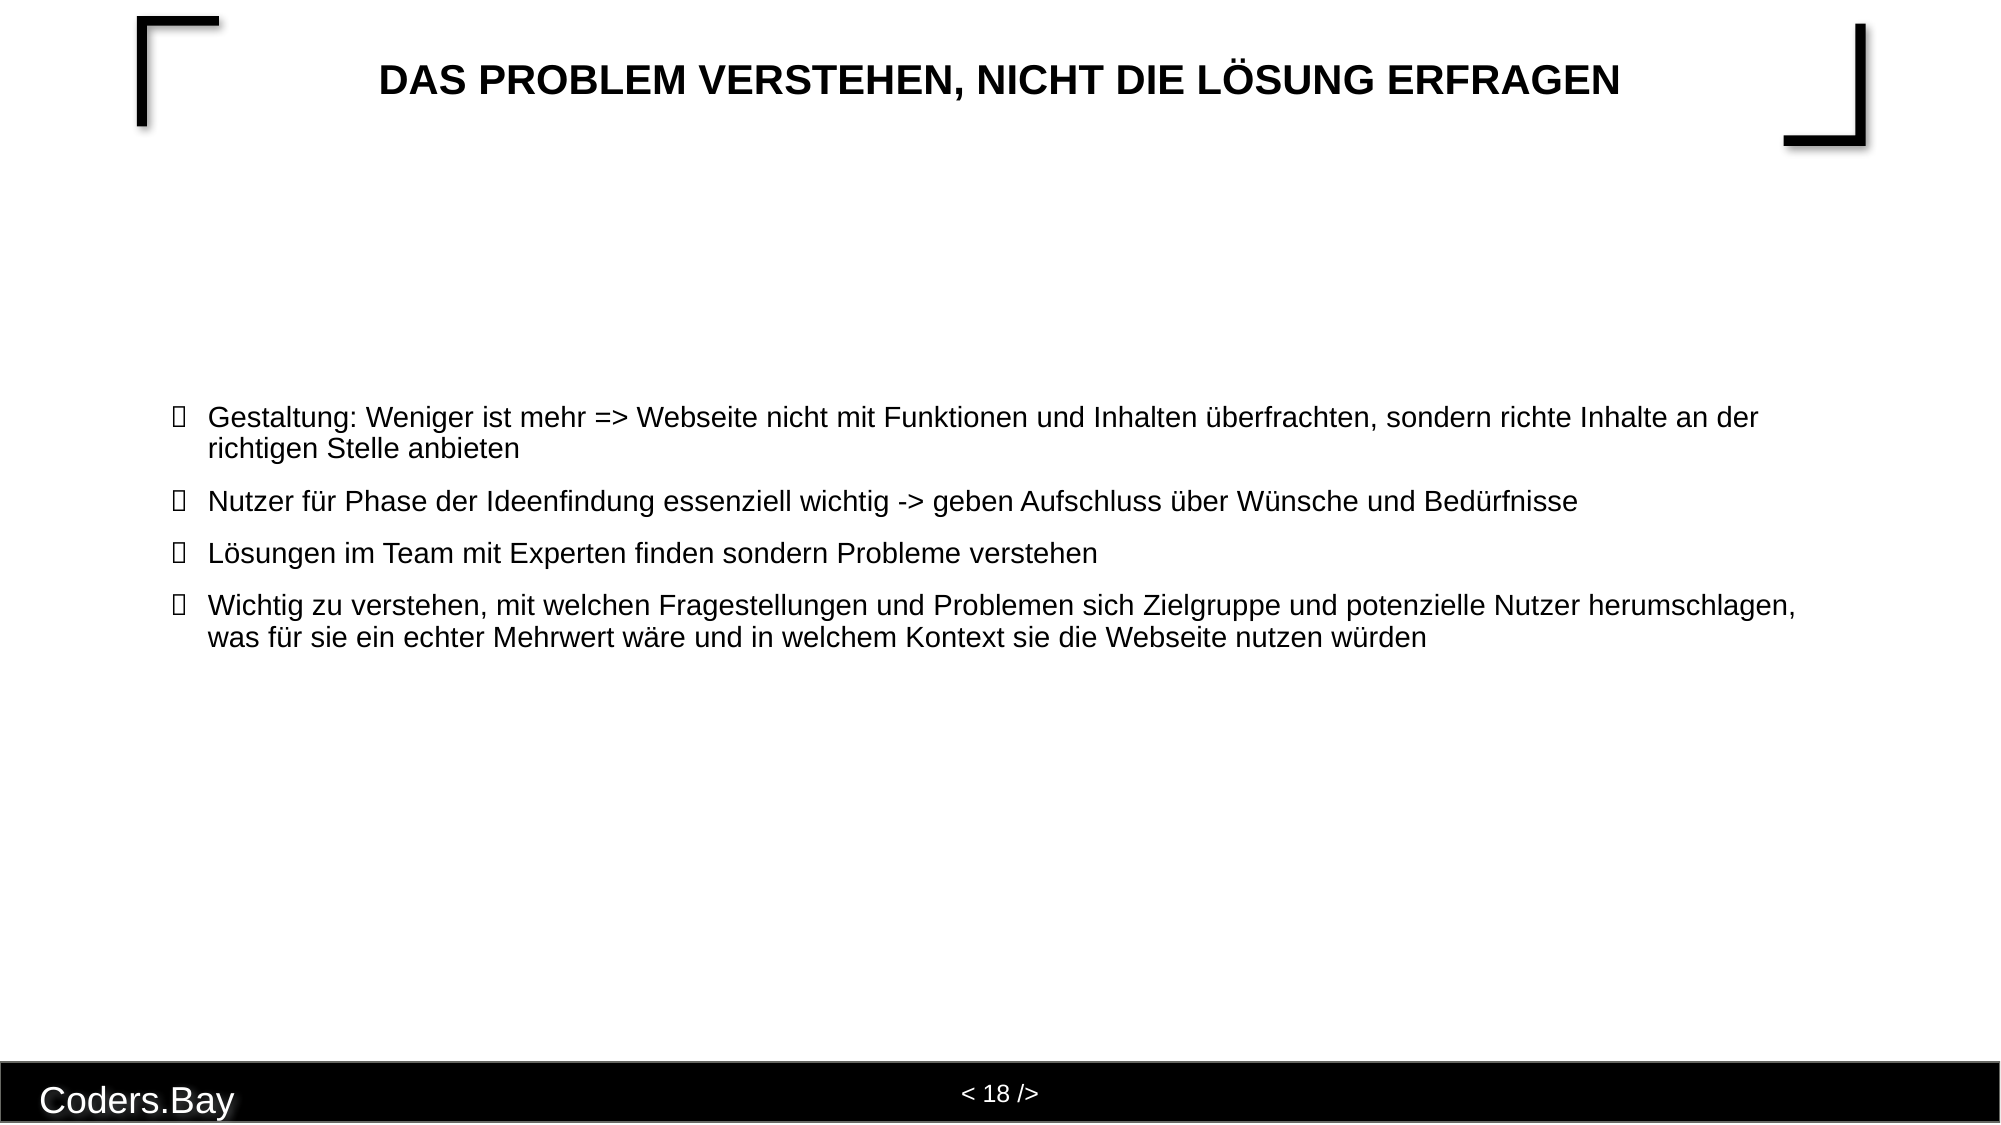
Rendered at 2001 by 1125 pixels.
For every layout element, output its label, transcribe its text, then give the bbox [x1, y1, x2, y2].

title Das Problem verstehen, nicht die Lösung erfragen [155, 36, 1845, 127]
list Gestaltung: Weniger ist mehr => Webseite nicht mit Funktionen und Inhalten überfrachten, sondern richte Inhalte an der richtigen Stelle anbieten Nutzer für Phase der Ideenfindung essenziell wichtig -> geben Aufschluss über Wünsche und Bedürfnisse Lösungen im Team mit Experten finden sondern Probleme verstehen Wichtig zu verstehen, mit welchen Fragestellungen und Problemen sich Zielgruppe und potenzielle Nutzer herumschlagen, was für sie ein echter Mehrwert wäre und in welchem Kontext sie die Webseite nutzen würden [155, 395, 1845, 665]
